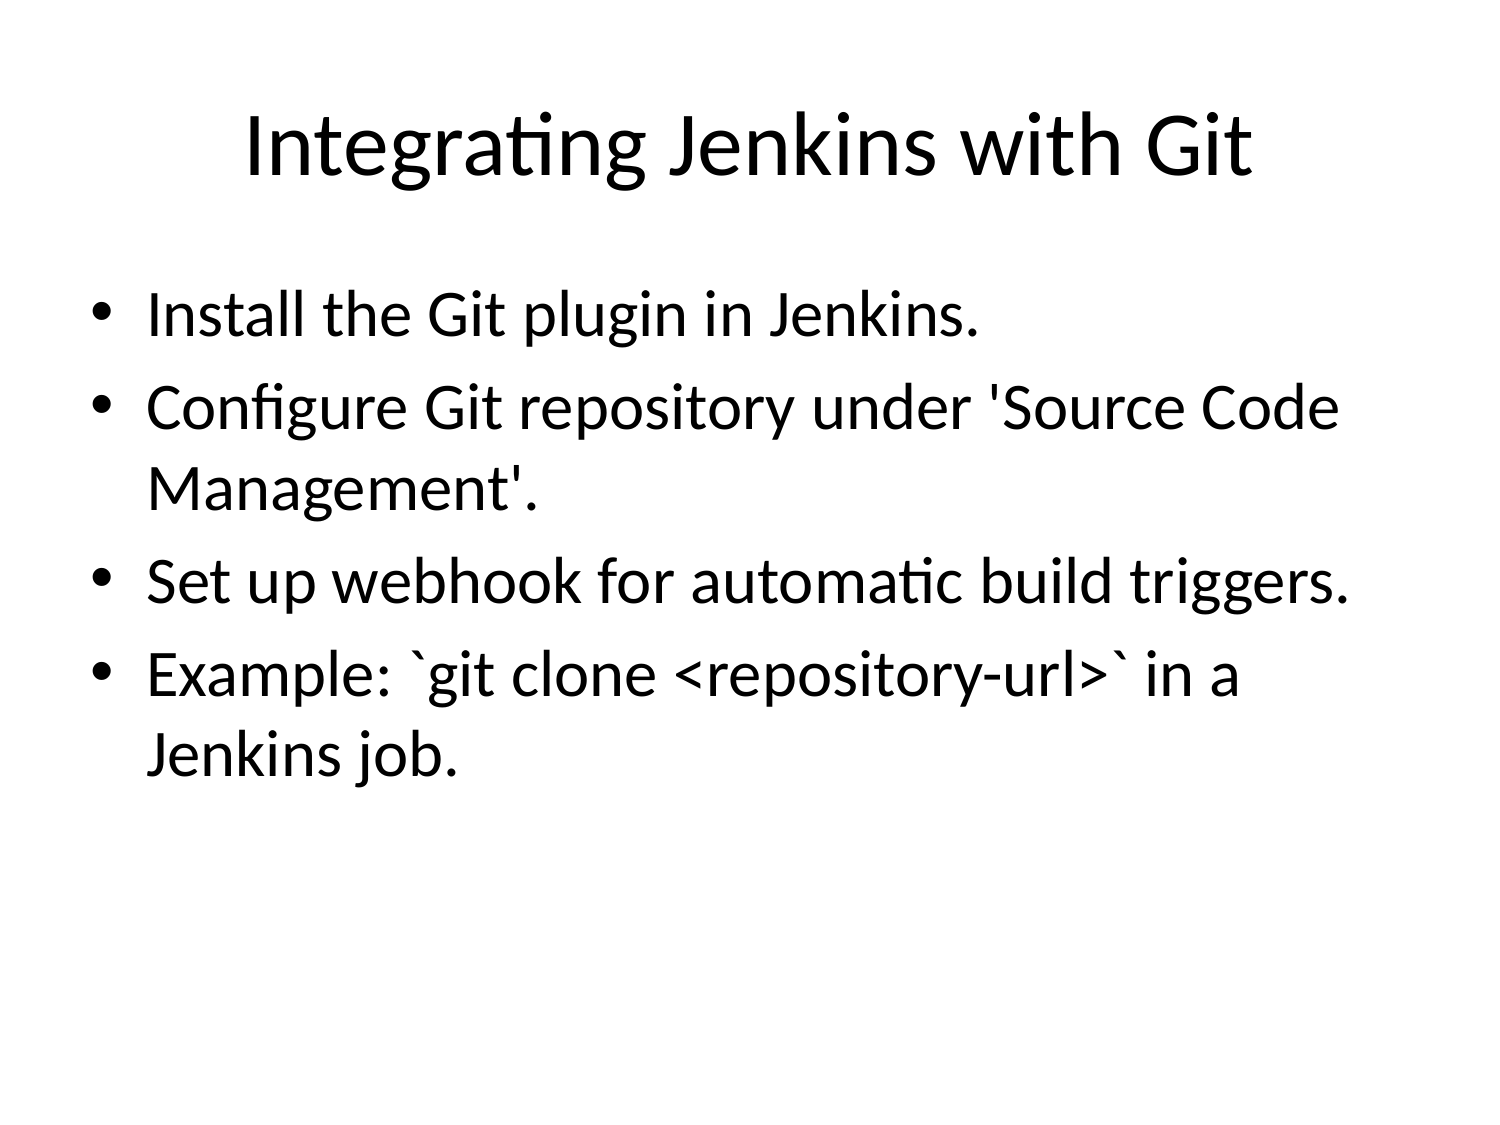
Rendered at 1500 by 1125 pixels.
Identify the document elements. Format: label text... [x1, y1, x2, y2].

title Integrating Jenkins with Git [75, 45, 1425, 233]
list Install the Git plugin in Jenkins. Configure Git repository under 'Source Code Management'. Set up webhook for automatic build triggers. Example: `git clone <repository-url>` in a Jenkins job. [75, 262, 1425, 1005]
